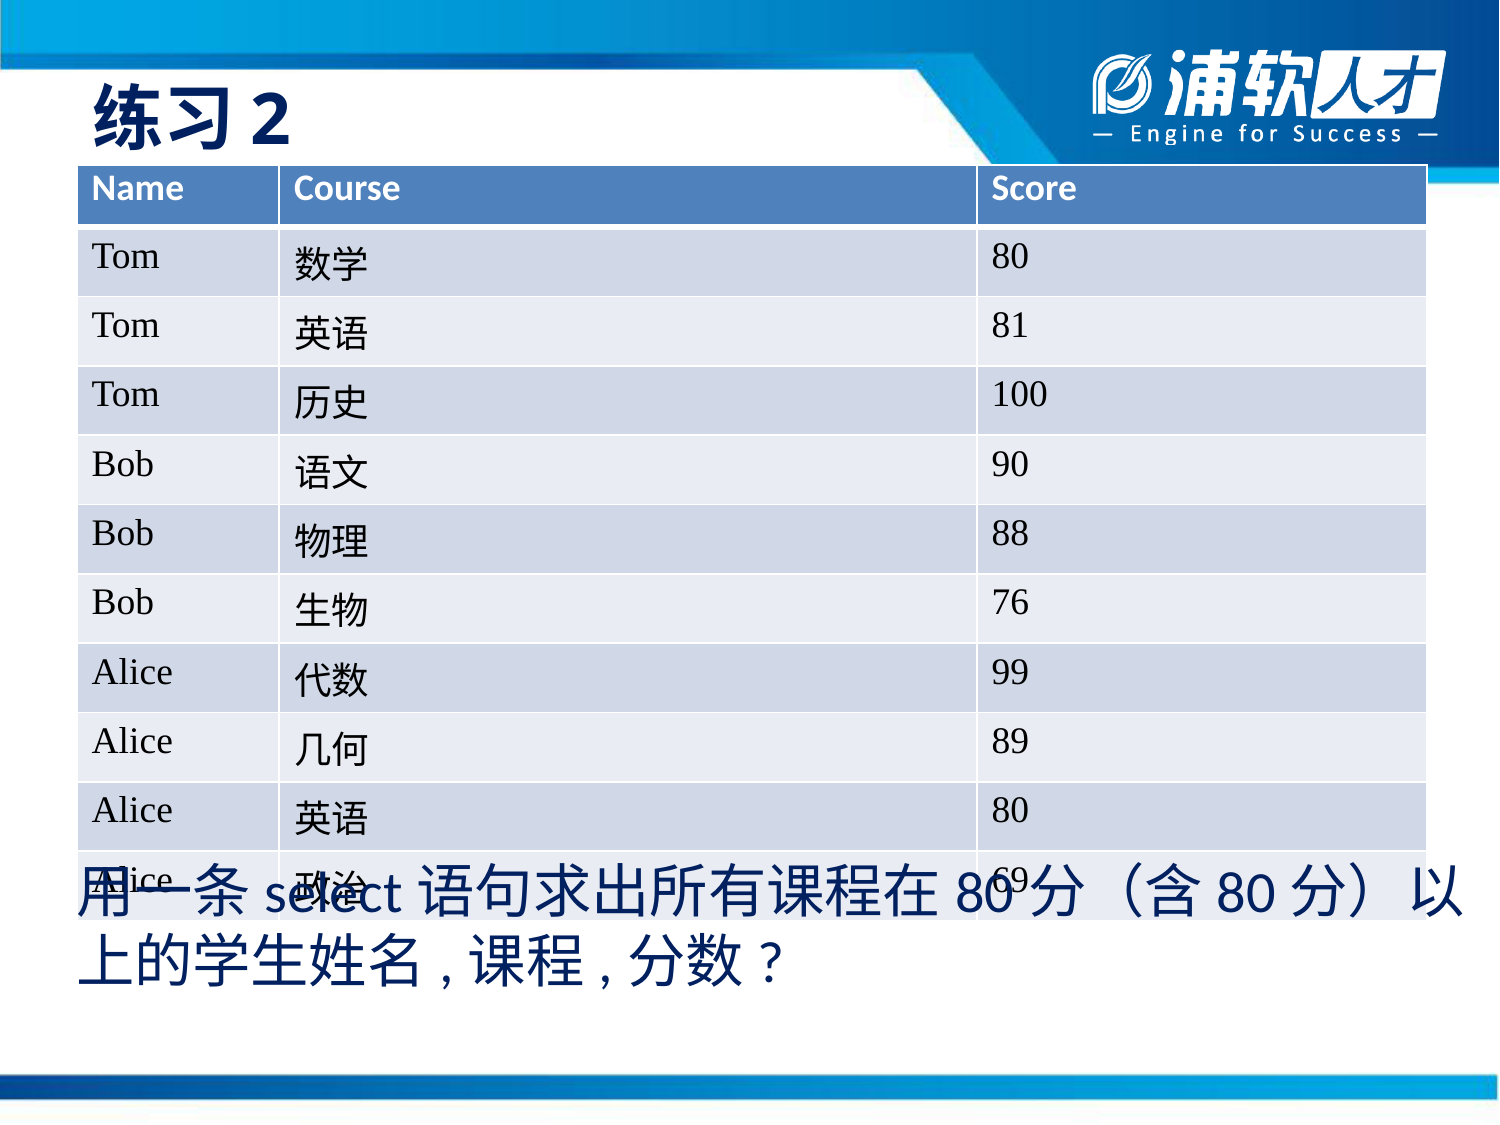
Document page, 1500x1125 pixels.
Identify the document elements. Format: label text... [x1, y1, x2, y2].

table_cell 英语 [280, 783, 976, 847]
table_cell 76 [978, 575, 1426, 642]
table_cell Tom [78, 367, 278, 434]
table_header Course [280, 166, 976, 224]
table_cell 88 [978, 505, 1426, 573]
table_cell 历史 [280, 367, 976, 434]
table_cell Tom [78, 297, 278, 365]
table_cell 数学 [280, 230, 976, 296]
table_cell 生物 [280, 575, 976, 642]
table_cell Alice [78, 713, 278, 781]
table_cell 90 [978, 436, 1426, 504]
table_cell 80 [978, 783, 1426, 847]
table_cell 语文 [280, 436, 976, 504]
title 练习2 [76, 66, 1428, 164]
table_cell Bob [78, 575, 278, 642]
table_cell 物理 [280, 505, 976, 573]
text_box 用一条select语句求出所有课程在80分（含80分）以 上的学生姓名,课程,分数? [61, 847, 1480, 1002]
table_cell 89 [978, 713, 1426, 781]
table_cell Alice [78, 644, 278, 712]
table_cell Tom [78, 230, 278, 296]
table_cell 99 [978, 644, 1426, 712]
picture [892, 0, 1499, 166]
table_cell Alice [78, 783, 278, 847]
table_header Name [78, 166, 278, 224]
table_cell 80 [978, 230, 1426, 296]
table_cell 100 [978, 367, 1426, 434]
picture [0, 0, 1499, 1123]
table_cell Bob [78, 505, 278, 573]
table_cell Bob [78, 436, 278, 504]
table_cell 81 [978, 297, 1426, 365]
table_cell 几何 [280, 713, 976, 781]
table_cell 代数 [280, 644, 976, 712]
table_header Score [978, 166, 1426, 224]
table_cell 英语 [280, 297, 976, 365]
